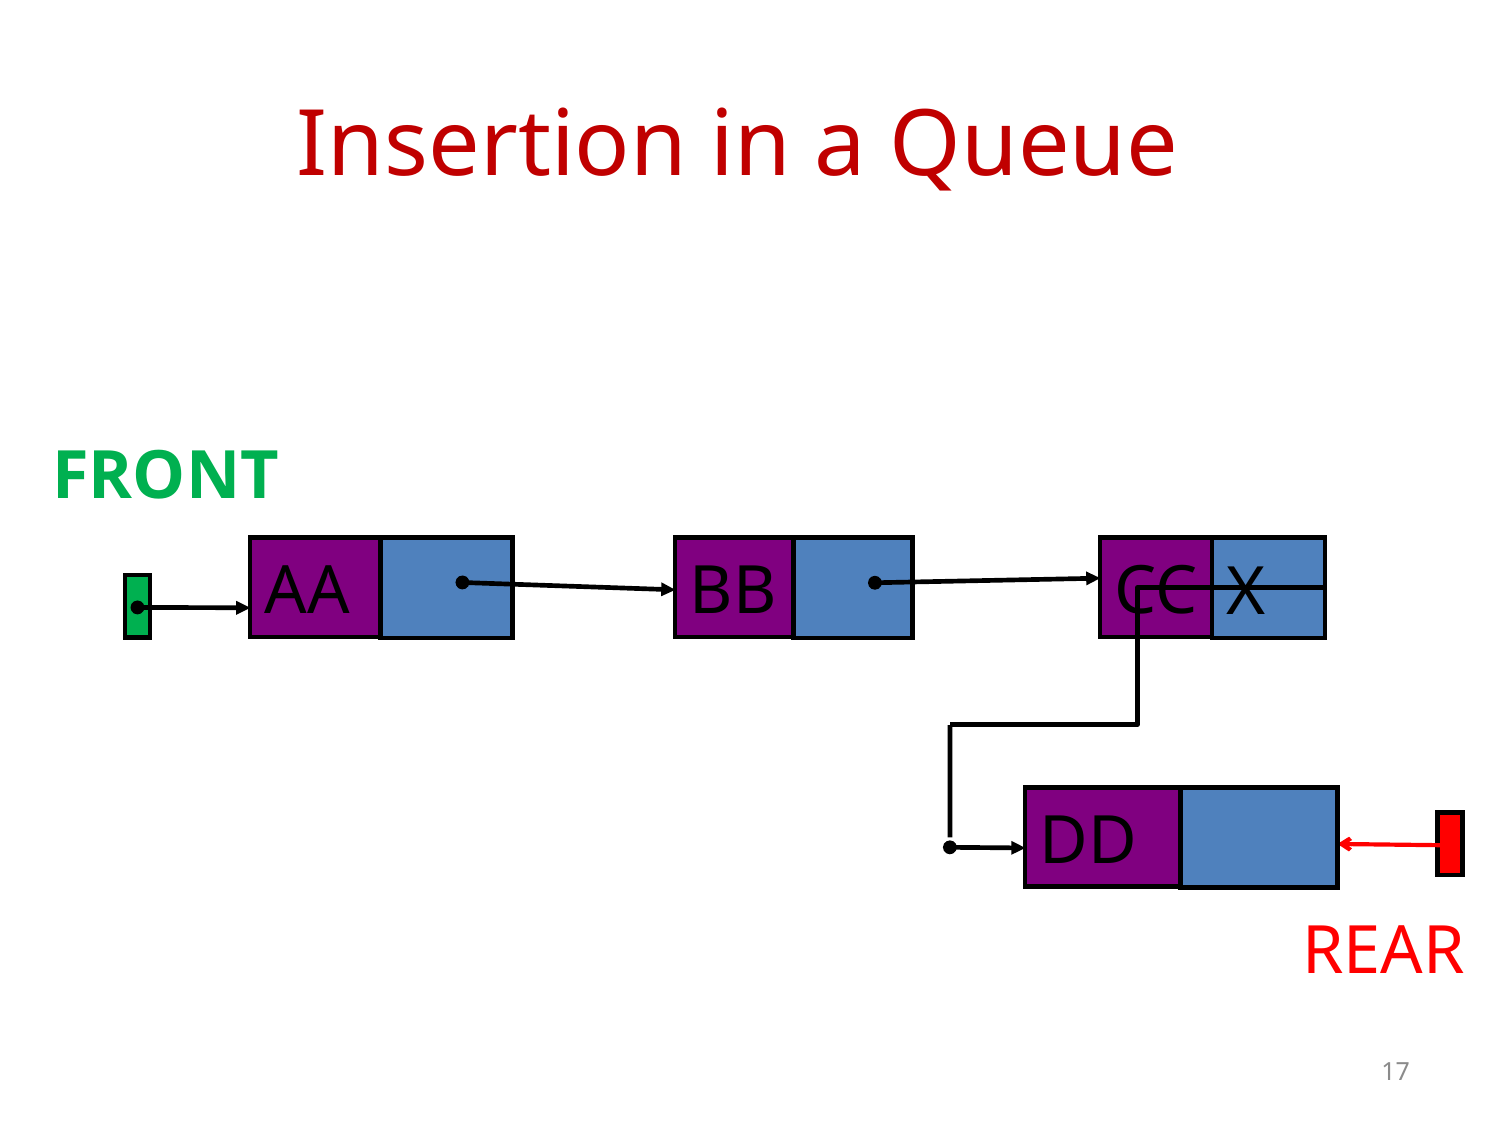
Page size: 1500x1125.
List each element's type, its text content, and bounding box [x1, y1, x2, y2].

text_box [37, 424, 1326, 639]
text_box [949, 587, 1326, 725]
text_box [1341, 841, 1451, 849]
slide_number 17 [1074, 1042, 1425, 1103]
text_box [1437, 812, 1463, 875]
text_box [943, 841, 1019, 855]
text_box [1024, 787, 1338, 888]
text_box REAR [1287, 899, 1500, 995]
title Insertion in a Queue [75, 45, 1425, 233]
